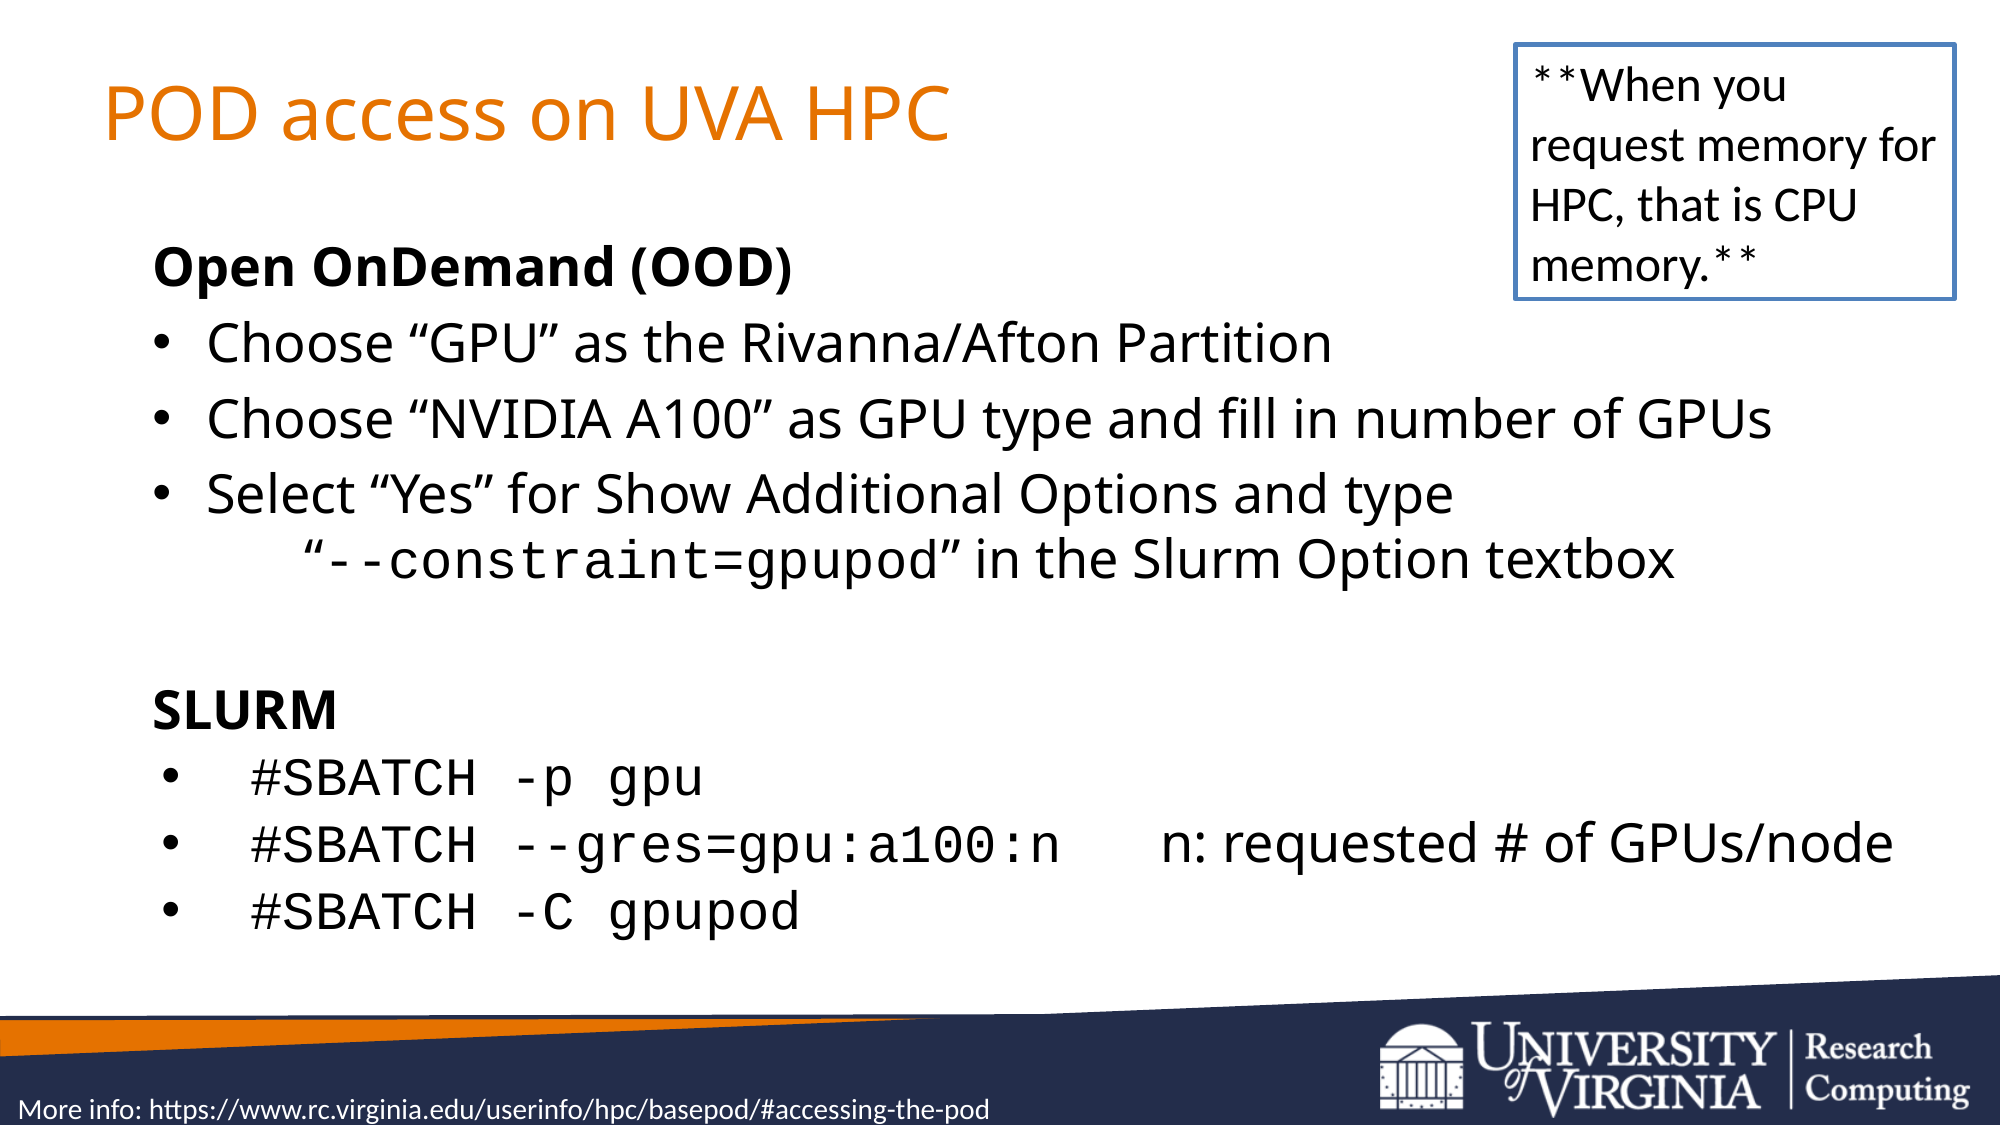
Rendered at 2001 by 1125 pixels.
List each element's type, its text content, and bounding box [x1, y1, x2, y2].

text_box **When you request memory for HPC, that is CPU memory.** [1513, 42, 1956, 301]
text_box [0, 975, 2000, 1125]
title POD access on UVA HPC [87, 9, 1663, 212]
text_box [0, 1014, 1020, 1056]
list Open OnDemand (OOD) Choose “GPU” as the Rivanna/Afton Partition Choose “NVIDIA A100” as GPU type and fill in number of GPUs Select “Yes” for Show Additional Options and type “--constraint=gpupod” in the Slurm Option textbox SLURM #SBATCH -p gpu #SBATCH --gres=gpu:a100:n n: requested # of GPUs/node #SBATCH -C gpupod [137, 225, 1931, 960]
text_box More info: https://www.rc.virginia.edu/userinfo/hpc/basepod/#accessing-the-pod [2, 1083, 1377, 1125]
picture [1379, 1021, 1981, 1118]
